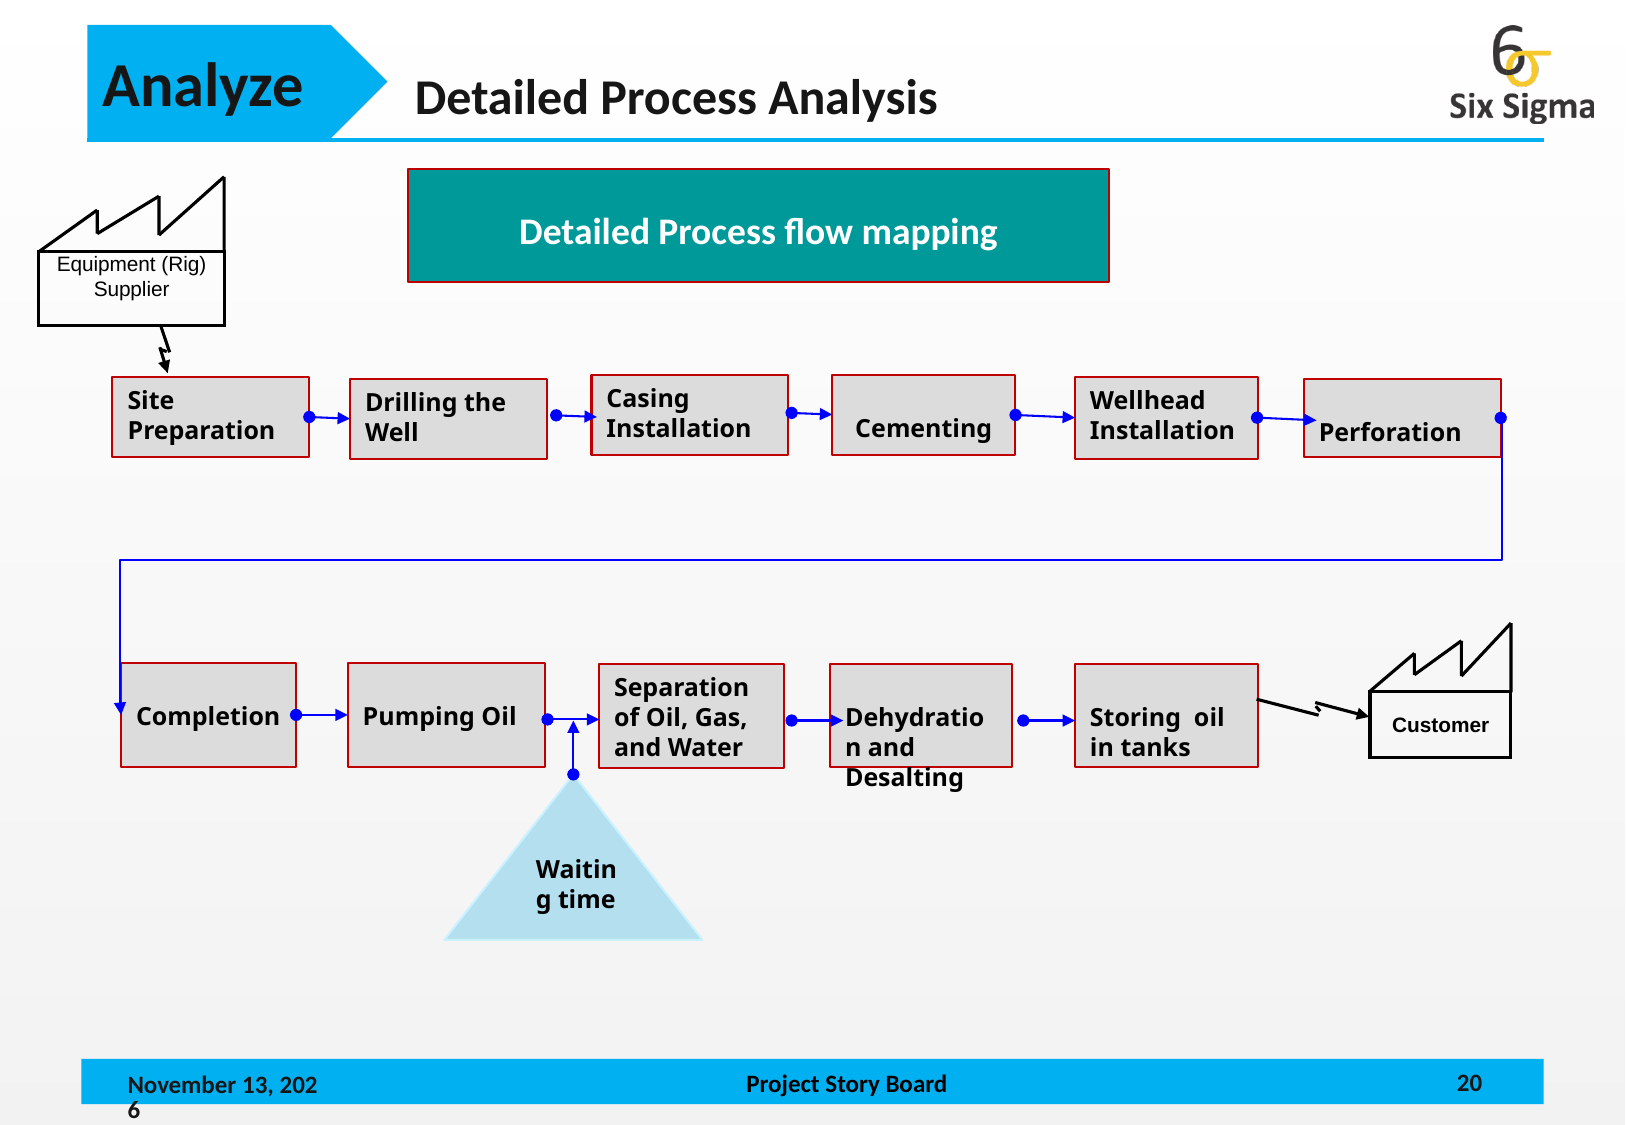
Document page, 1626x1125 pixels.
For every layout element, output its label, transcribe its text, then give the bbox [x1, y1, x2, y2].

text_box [38, 176, 225, 326]
text_box Detailed Process Analysis [399, 49, 1525, 138]
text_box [112, 324, 1501, 941]
slide_number 20 [1428, 1058, 1511, 1105]
text_box Detailed Process flow mapping [407, 169, 1110, 282]
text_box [1506, 622, 1512, 759]
text_box Analyze [87, 24, 388, 139]
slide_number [112, 1069, 338, 1097]
picture [1449, 25, 1594, 124]
